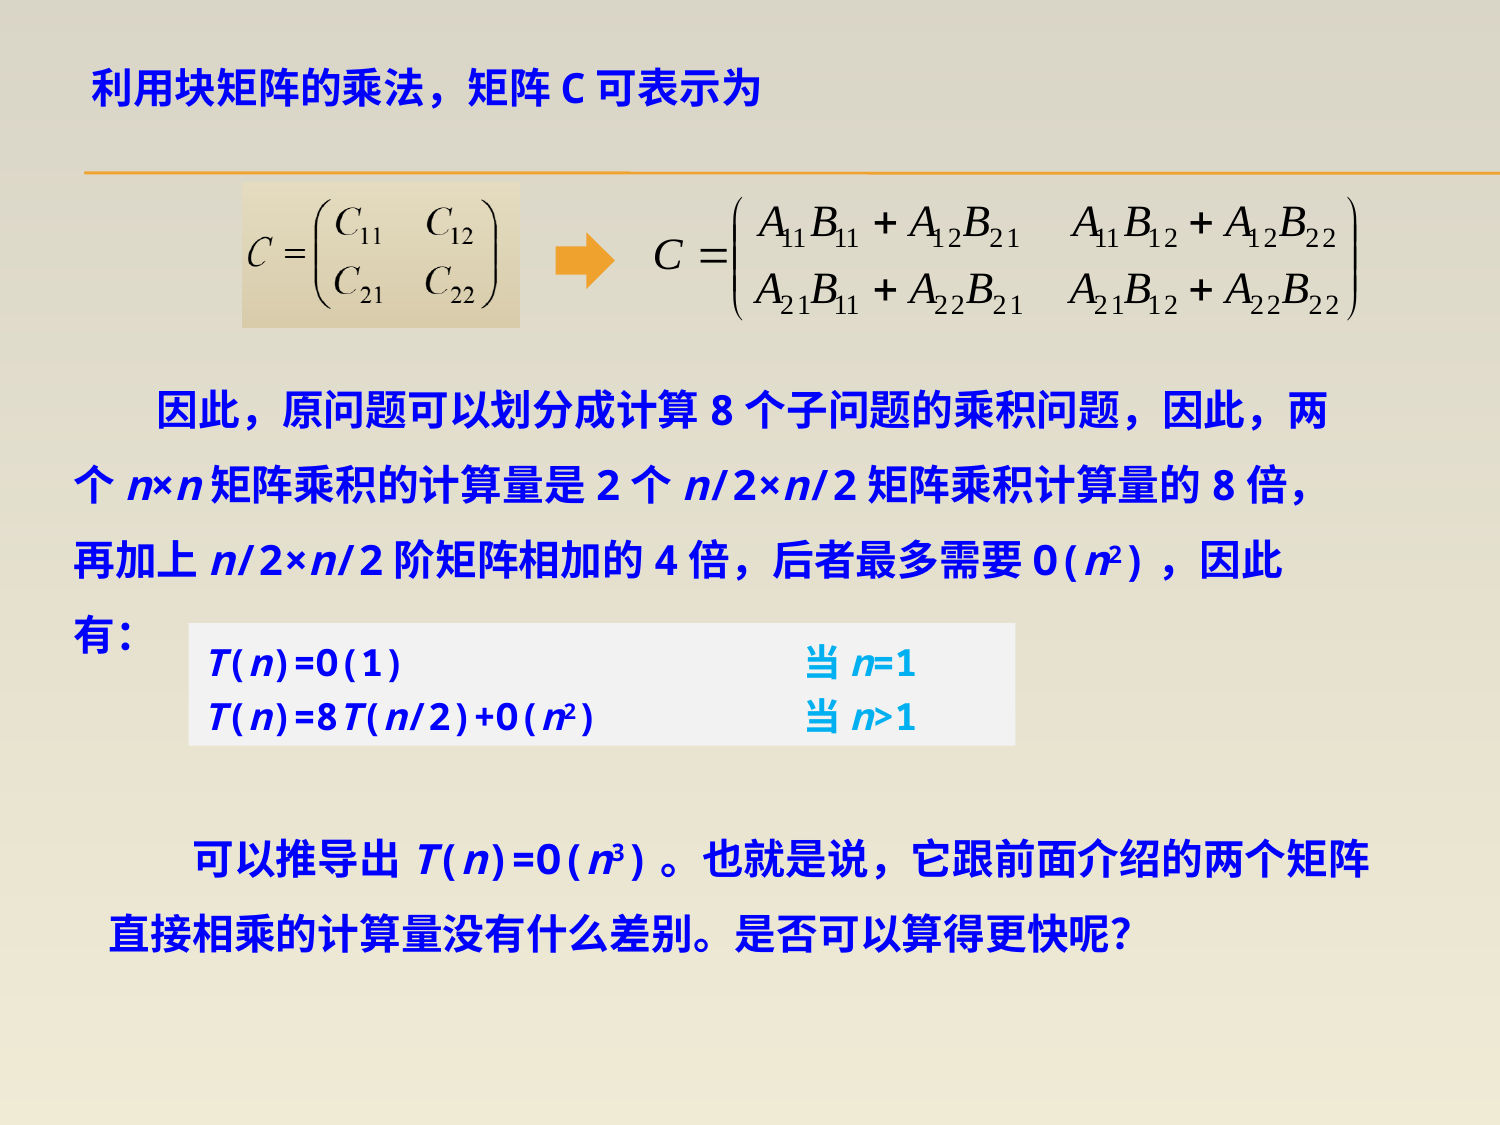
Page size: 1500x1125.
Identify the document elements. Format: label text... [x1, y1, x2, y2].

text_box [643, 179, 1377, 338]
text_box 可以推导出T(n)=O(n3)。也就是说，它跟前面介绍的两个矩阵直接相乘的计算量没有什么差别。是否可以算得更快呢？ [94, 800, 1406, 965]
picture [241, 181, 520, 328]
text_box T(n)=O(1) 当n=1 T(n)=8T(n/2)+O(n2) 当n>1 [188, 623, 1016, 746]
text_box 利用块矩阵的乘法，矩阵C可表示为 [76, 54, 1294, 120]
text_box [553, 230, 617, 291]
text_box 因此，原问题可以划分成计算8个子问题的乘积问题，因此，两个n×n矩阵乘积的计算量是2个n/2×n/2矩阵乘积计算量的8倍，再加上n/2×n/2阶矩阵相加的4倍，后者最多需要O(n2)，因此有： [58, 351, 1346, 667]
